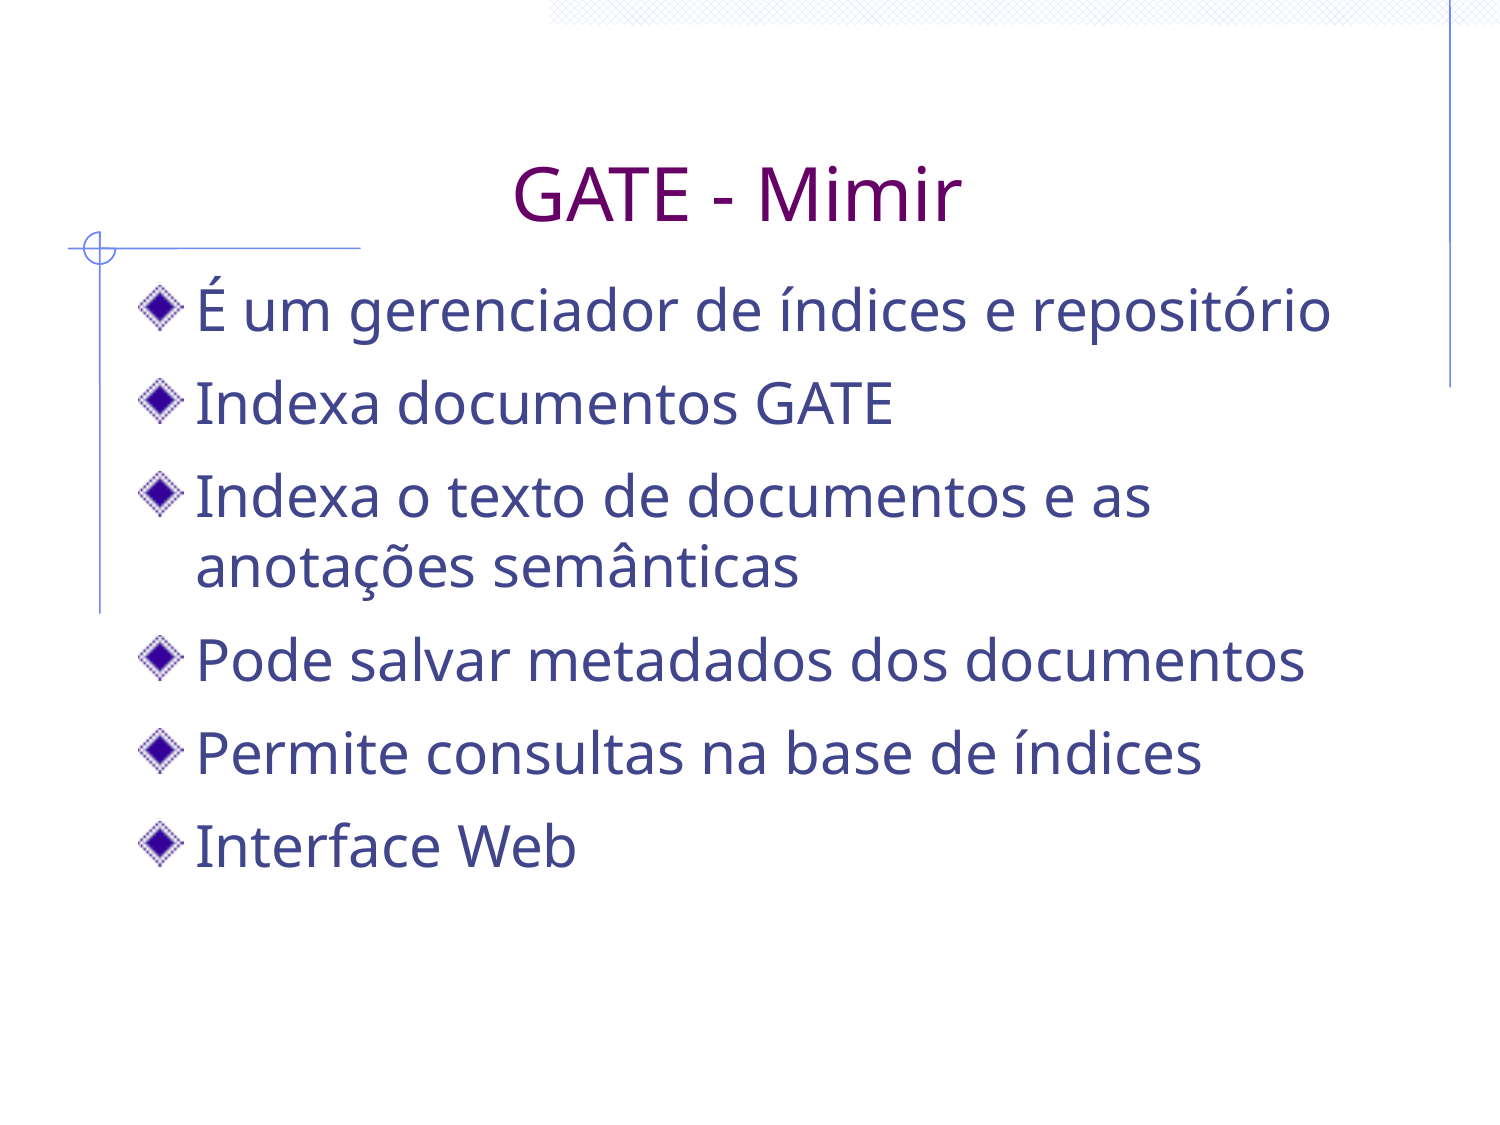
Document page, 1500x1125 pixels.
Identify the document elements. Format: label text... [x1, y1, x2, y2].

picture [138, 471, 184, 517]
picture [138, 285, 184, 331]
picture [138, 821, 184, 867]
text_box GATE - Mimir [99, 56, 1375, 244]
picture [138, 378, 184, 424]
text_box É um gerenciador de índices e repositório Indexa documentos GATE Indexa o texto de documentos e as anotações semânticas Pode salvar metadados dos documentos Permite consultas na base de índices Interface Web [123, 265, 1399, 941]
picture [138, 728, 184, 774]
picture [138, 635, 184, 681]
